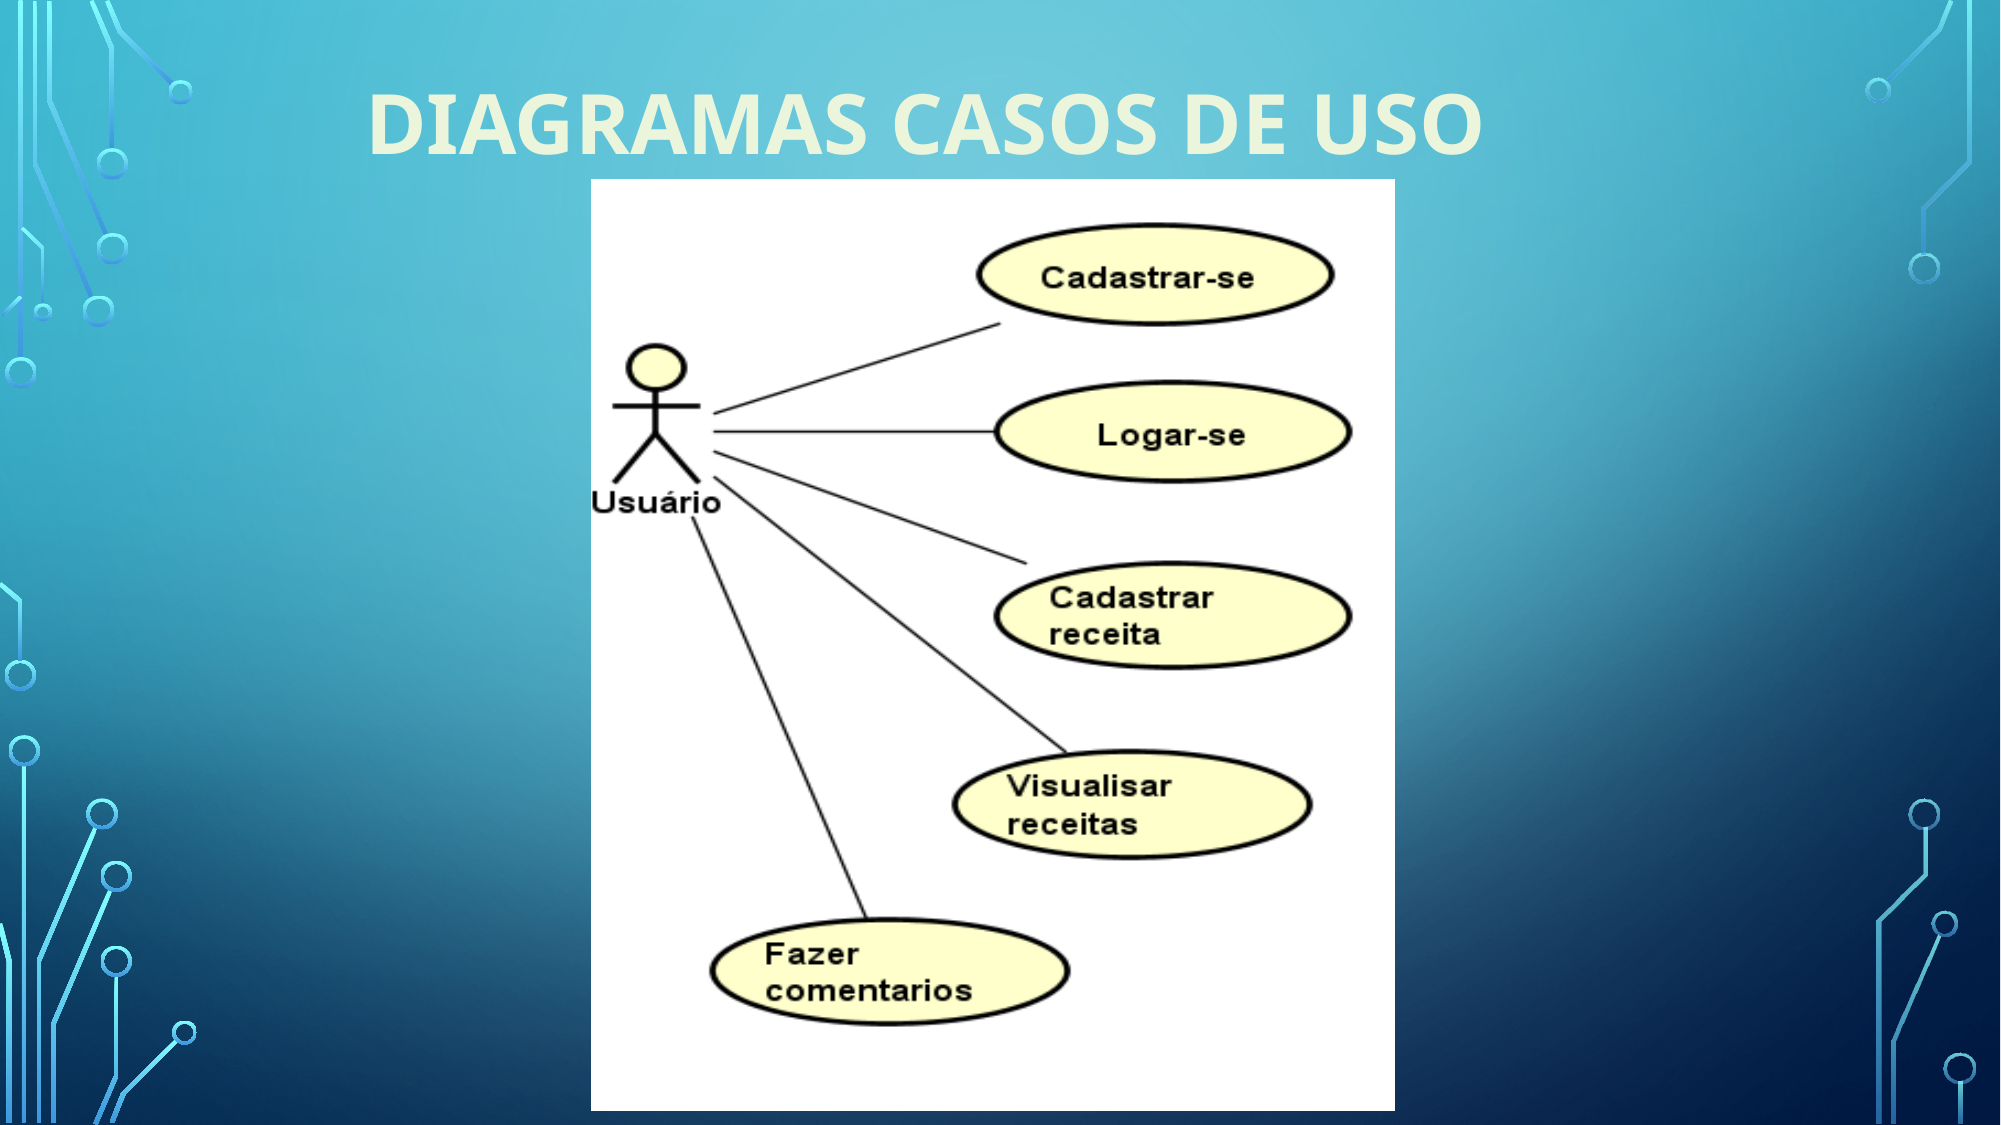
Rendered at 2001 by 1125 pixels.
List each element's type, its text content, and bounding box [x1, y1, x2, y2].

text_box DIAGRAMAS CASOS DE USO [350, 63, 1501, 179]
picture [591, 179, 1395, 1111]
